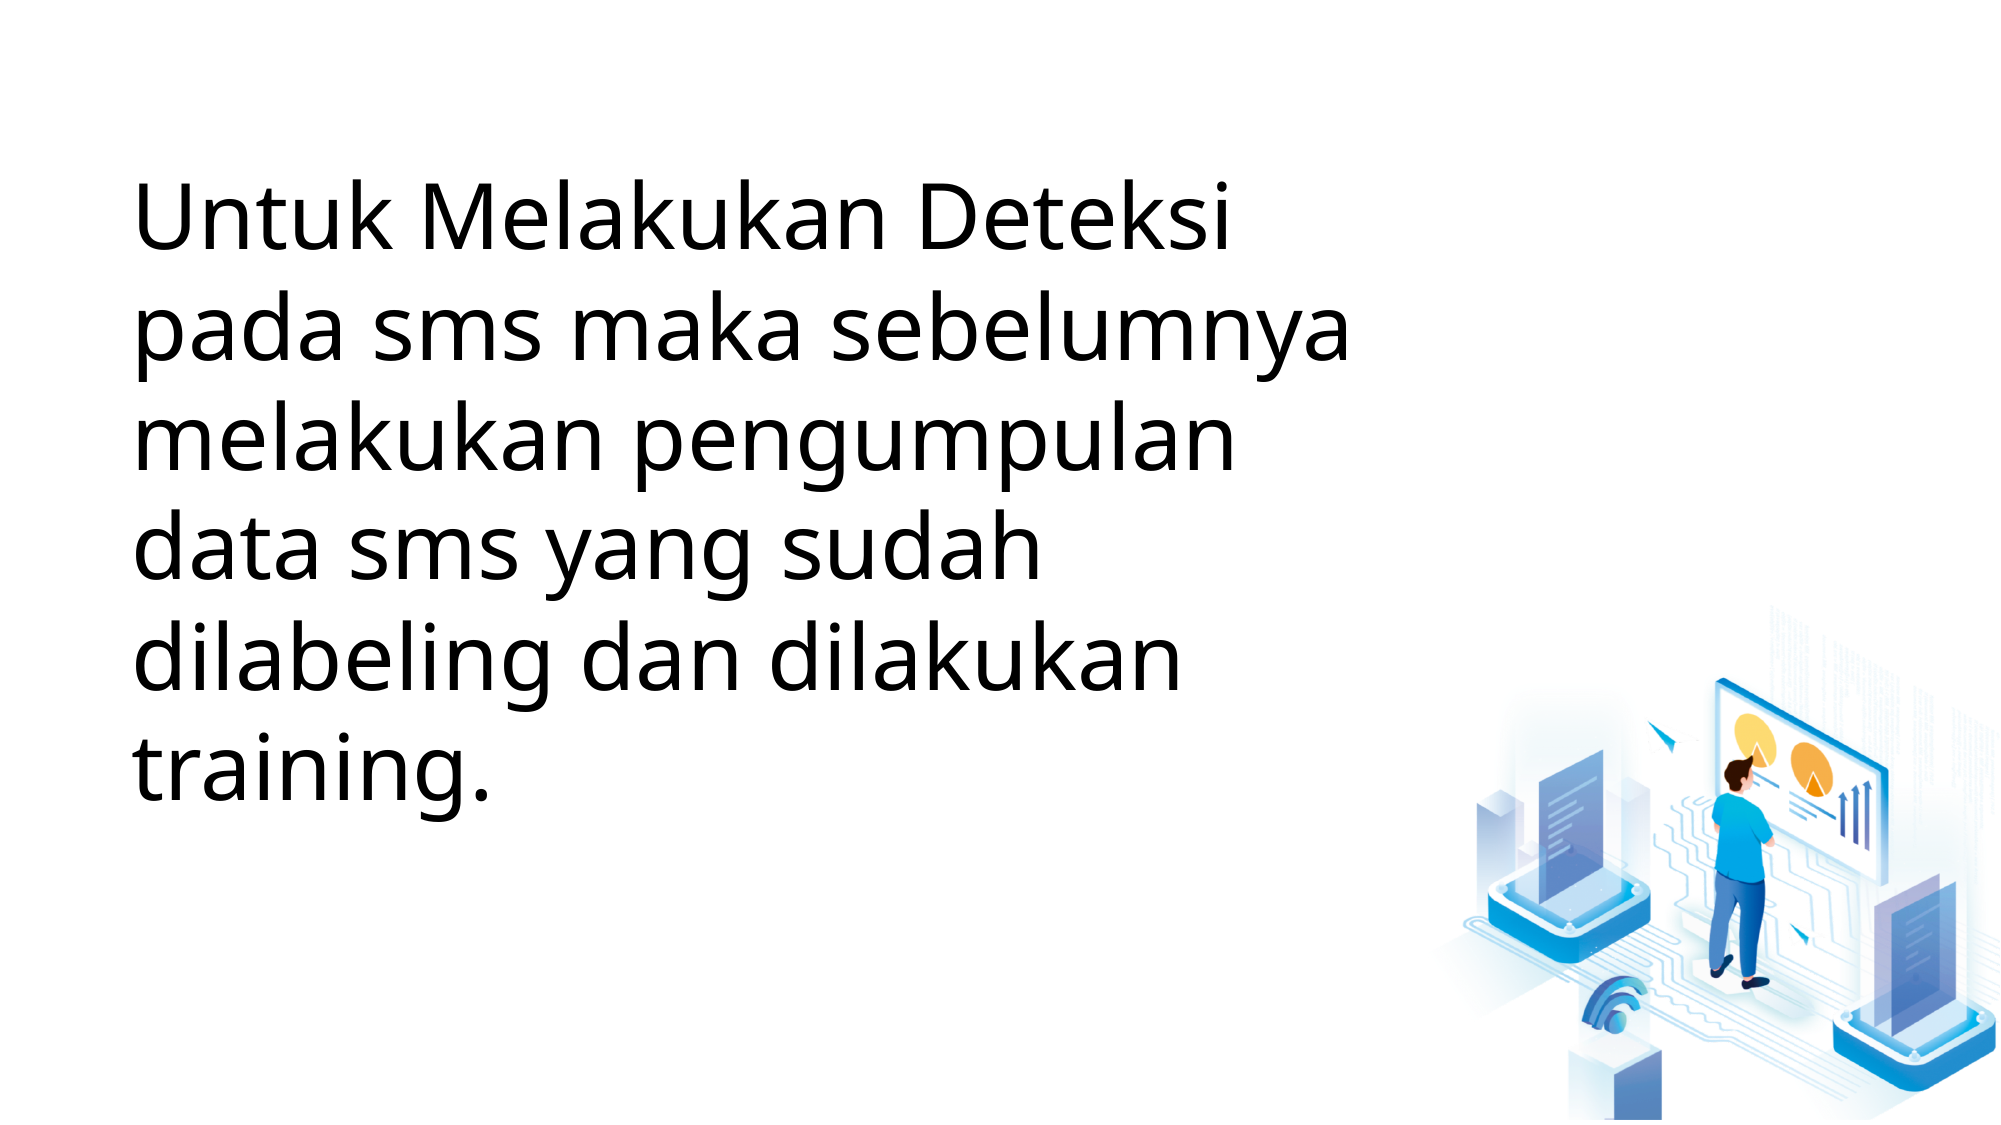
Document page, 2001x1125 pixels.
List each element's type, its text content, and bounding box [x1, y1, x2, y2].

text_box Untuk Melakukan Deteksi pada sms maka sebelumnya melakukan pengumpulan data sms yang sudah dilabeling dan dilakukan training. [116, 150, 1468, 826]
picture [1424, 605, 2000, 1121]
